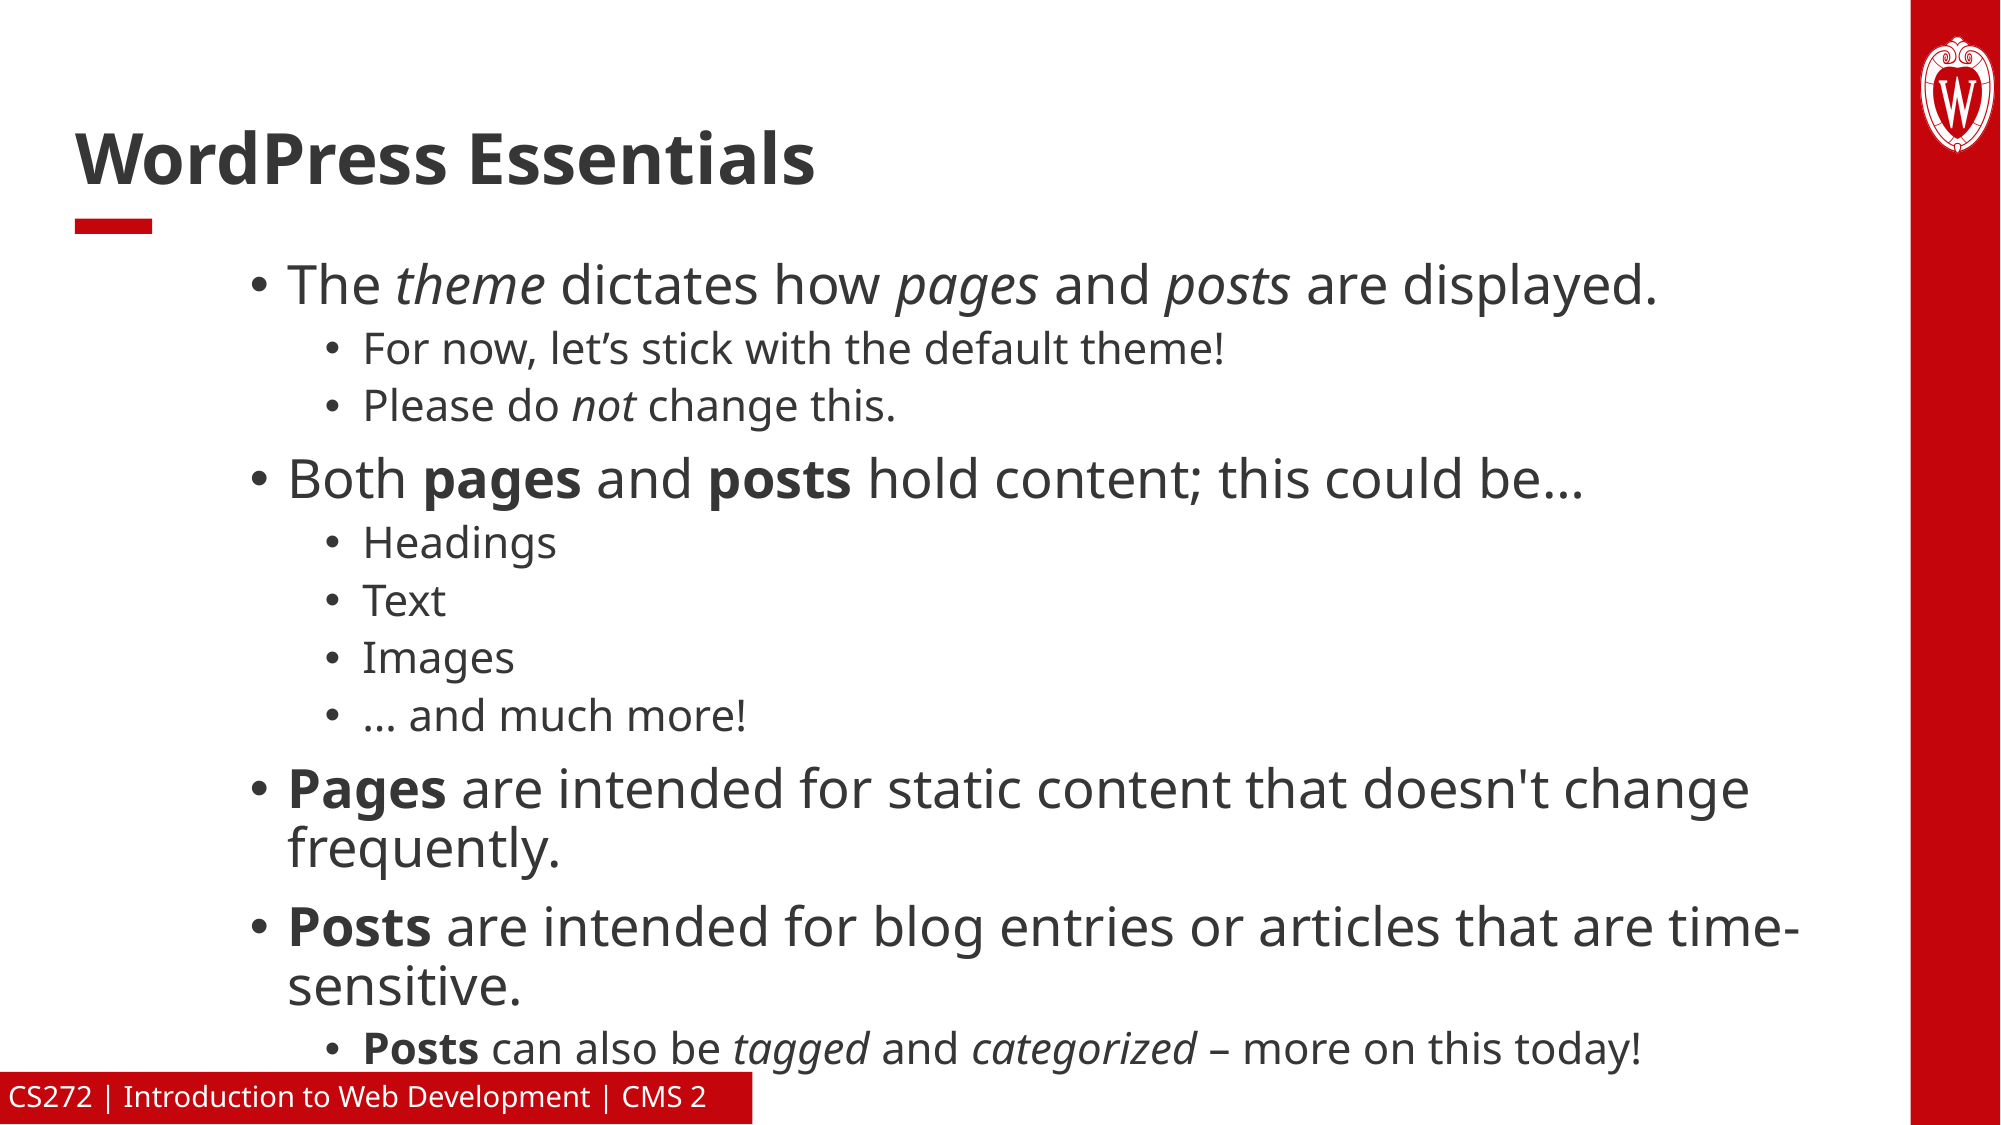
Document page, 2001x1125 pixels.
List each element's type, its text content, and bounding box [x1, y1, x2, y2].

picture [1920, 36, 1995, 154]
list The theme dictates how pages and posts are displayed. For now, let’s stick with the default theme! Please do not change this. Both pages and posts hold content; this could be… Headings Text Images … and much more! Pages are intended for static content that doesn't change frequently. Posts are intended for blog entries or articles that are time-sensitive. Posts can also be tagged and categorized – more on this today! [249, 249, 1863, 994]
title WordPress Essentials [75, 115, 1863, 200]
text_box CS272 | Introduction to Web Development | CMS 2 [0, 1071, 753, 1125]
